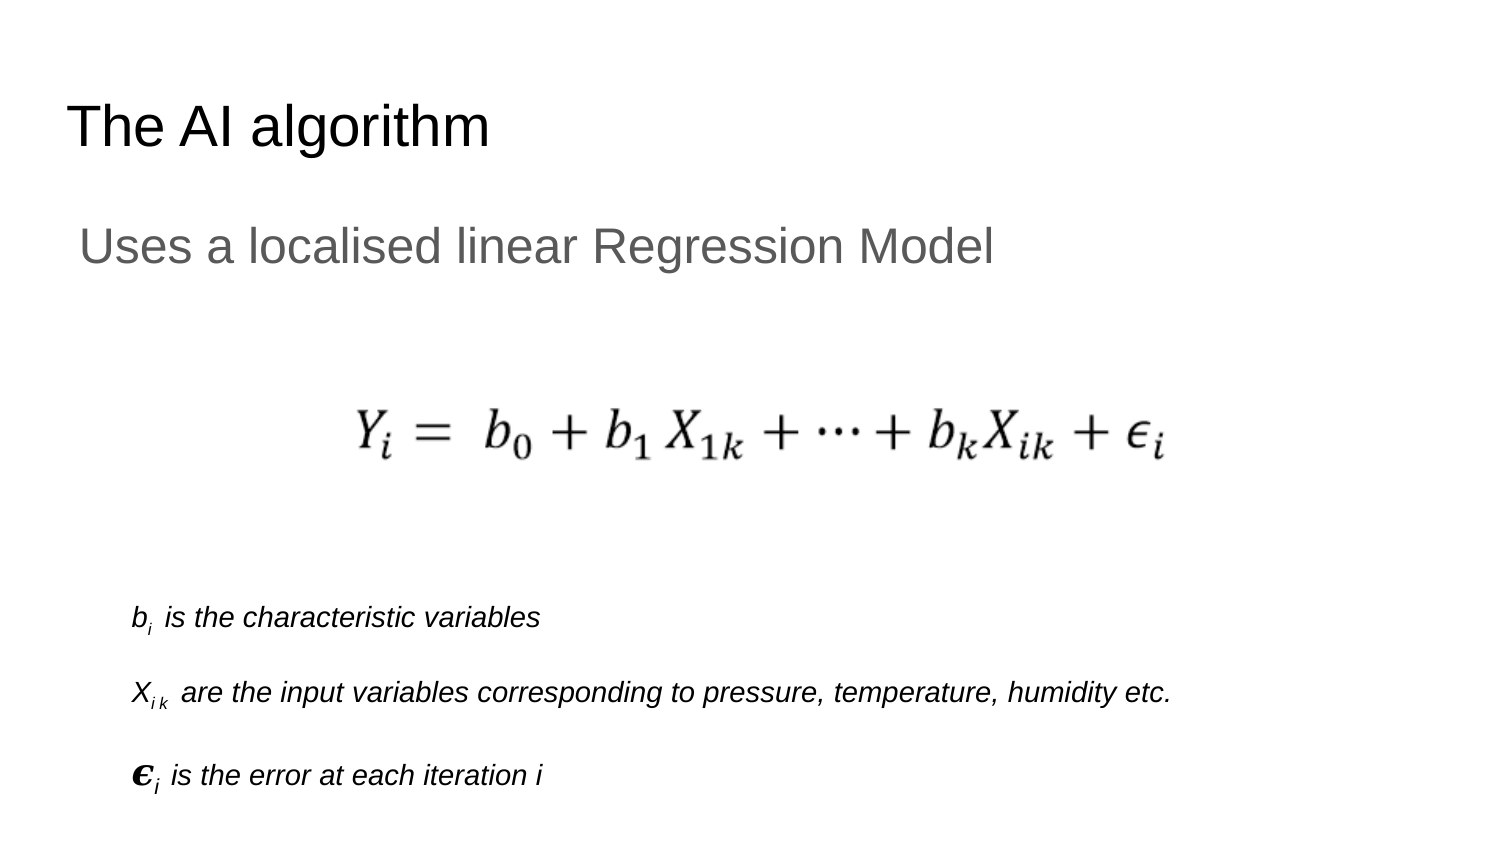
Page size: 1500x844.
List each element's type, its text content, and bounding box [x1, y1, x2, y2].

picture [265, 362, 1235, 542]
list Uses a localised linear Regression Model [51, 189, 1449, 750]
title The AI algorithm [51, 72, 1449, 167]
text_box bi is the characteristic variables Xi k are the input variables corresponding to pressure, temperature, humidity etc. 𝝐i is the error at each iteration i [116, 583, 1235, 833]
